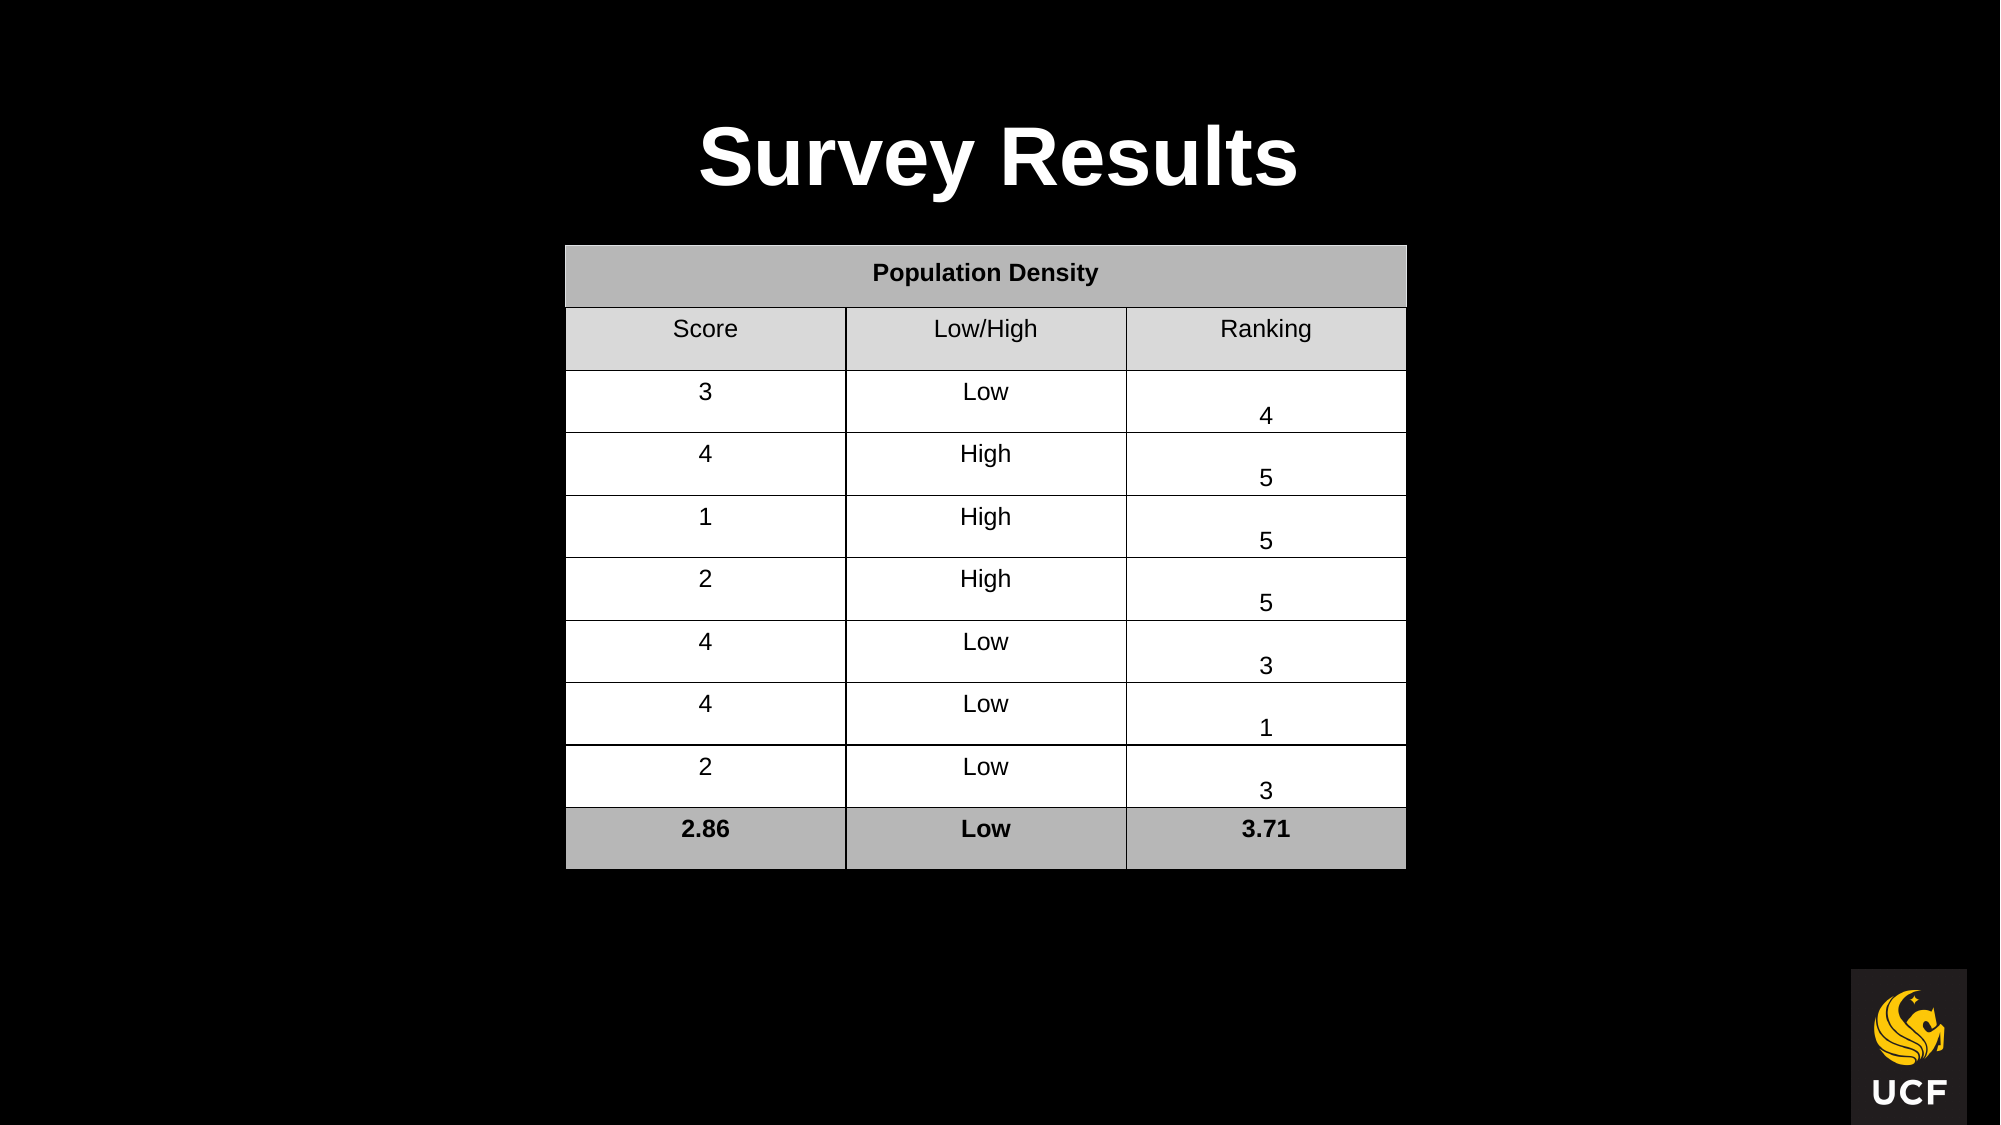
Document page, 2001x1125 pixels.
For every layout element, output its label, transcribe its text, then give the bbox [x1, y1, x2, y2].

table_cell Score [566, 308, 845, 370]
table_cell 3.71 [1127, 808, 1406, 869]
title Survey Results [149, 50, 1849, 268]
table_cell 3 [1127, 746, 1406, 807]
table_cell 1 [1127, 683, 1406, 744]
table_cell Low [847, 371, 1126, 432]
table_cell 2 [566, 558, 845, 620]
table_cell 5 [1127, 496, 1406, 557]
table_cell 2.86 [566, 808, 845, 869]
table_cell 2 [566, 746, 845, 807]
table_cell High [847, 496, 1126, 557]
table_cell 4 [566, 433, 845, 495]
table_cell Low [847, 808, 1126, 869]
table_cell Low [847, 746, 1126, 807]
table_cell 1 [566, 496, 845, 557]
table_cell 5 [1127, 433, 1406, 495]
table_cell 3 [566, 371, 845, 432]
table_cell Low/High [847, 308, 1126, 370]
table_cell Ranking [1127, 308, 1406, 370]
table_cell Low [847, 621, 1126, 682]
table_cell Low [847, 683, 1126, 744]
table_cell 3 [1127, 621, 1406, 682]
table_cell High [847, 558, 1126, 620]
table_cell 5 [1127, 558, 1406, 620]
picture [1851, 968, 1968, 1125]
table_cell High [847, 433, 1126, 495]
table_cell 4 [1127, 371, 1406, 432]
table_header Population Density [566, 246, 1406, 307]
table_cell 4 [566, 621, 845, 682]
table_cell 4 [566, 683, 845, 744]
